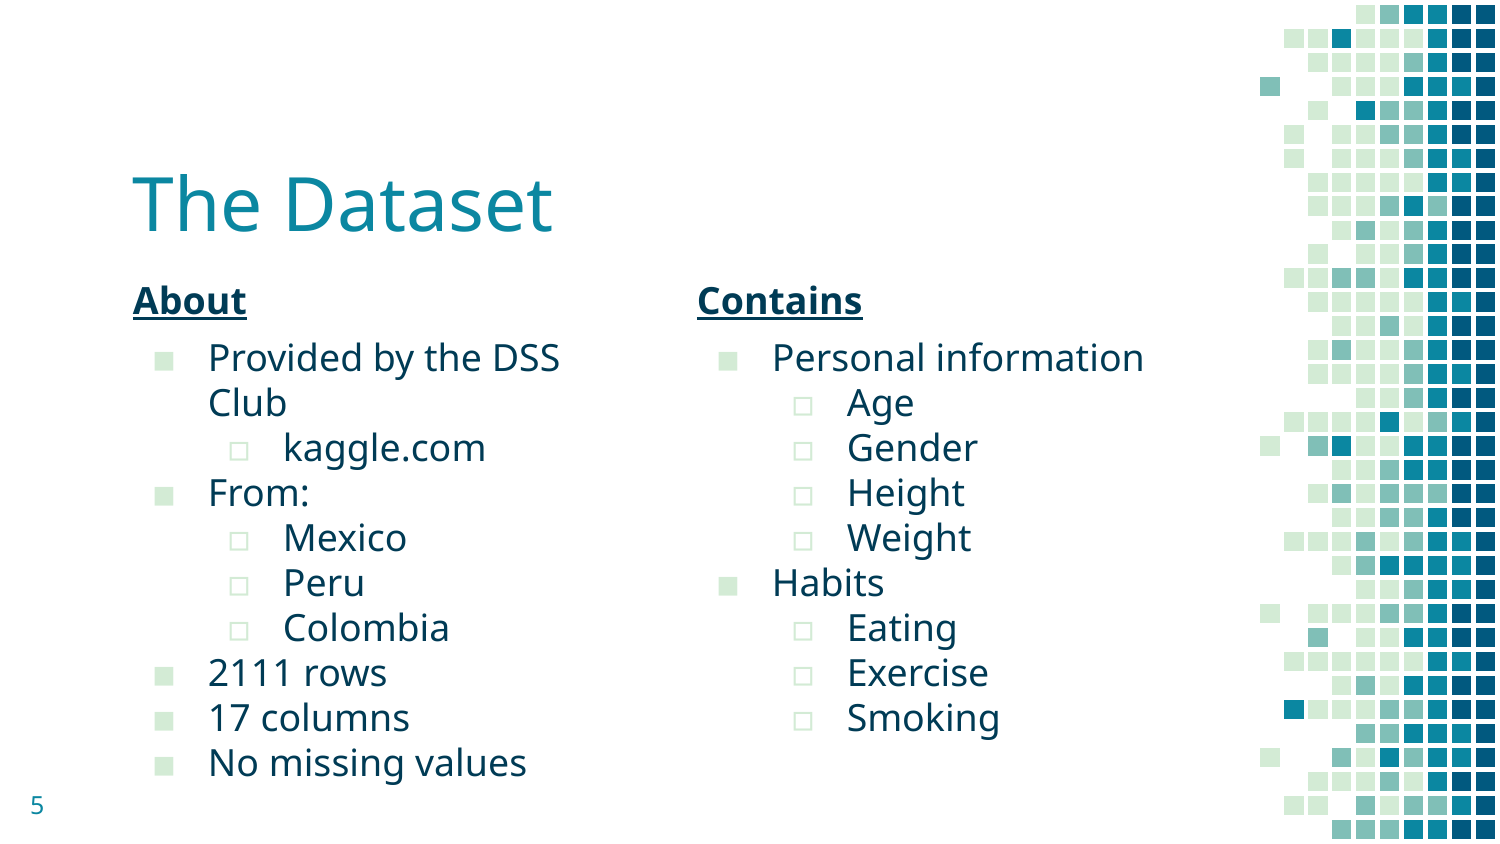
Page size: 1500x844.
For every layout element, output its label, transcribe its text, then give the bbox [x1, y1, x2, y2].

list Contains Personal information Age Gender Height Weight Habits Eating Exercise Smoking [681, 261, 1214, 796]
slide_number ‹#› [15, 774, 105, 839]
title The Dataset [117, 121, 1227, 262]
list About Provided by the DSS Club kaggle.com From: Mexico Peru Colombia 2111 rows 17 columns No missing values [117, 261, 650, 796]
